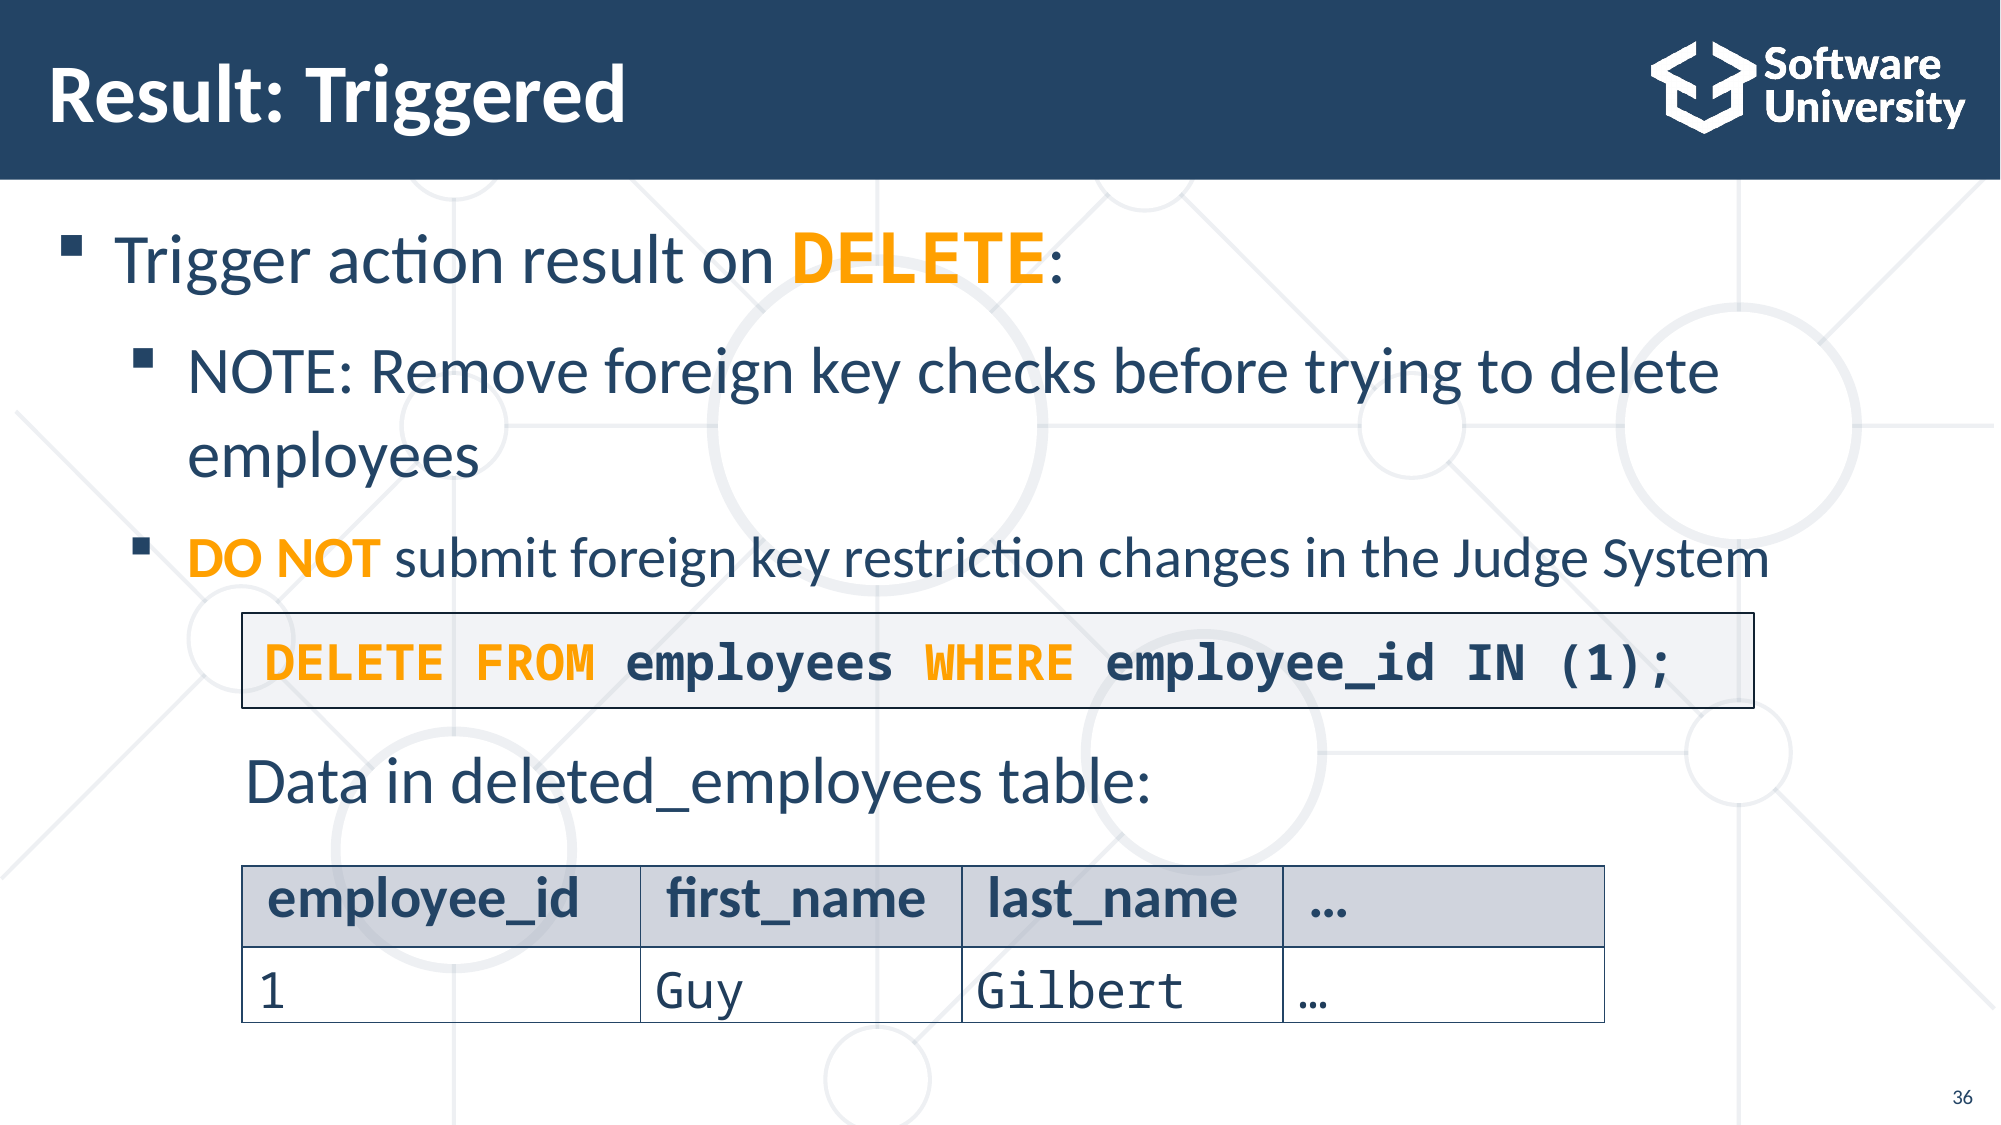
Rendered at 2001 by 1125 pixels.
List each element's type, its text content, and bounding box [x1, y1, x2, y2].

text_box DELETE FROM employees WHERE employee_id IN (1); [241, 612, 1755, 708]
table_header last_name [963, 867, 1282, 946]
table_cell Gilbert [963, 948, 1282, 1022]
list Trigger action result on DELETE: NOTE: Remove foreign key checks before trying to delete employees DO NOT submit foreign key restriction changes in the Judge System [37, 202, 1959, 1075]
text_box Data in deleted_employees table: [230, 729, 1169, 824]
table_header first_name [641, 867, 961, 946]
table_cell … [1284, 948, 1604, 1022]
table_header employee_id [243, 867, 640, 946]
table_cell Guy [641, 948, 961, 1022]
table_cell 1 [243, 948, 640, 1022]
picture [1651, 41, 1966, 134]
title Result: Triggered [31, 16, 1625, 162]
slide_number 36 [1927, 1067, 1989, 1117]
table_header … [1284, 867, 1604, 946]
